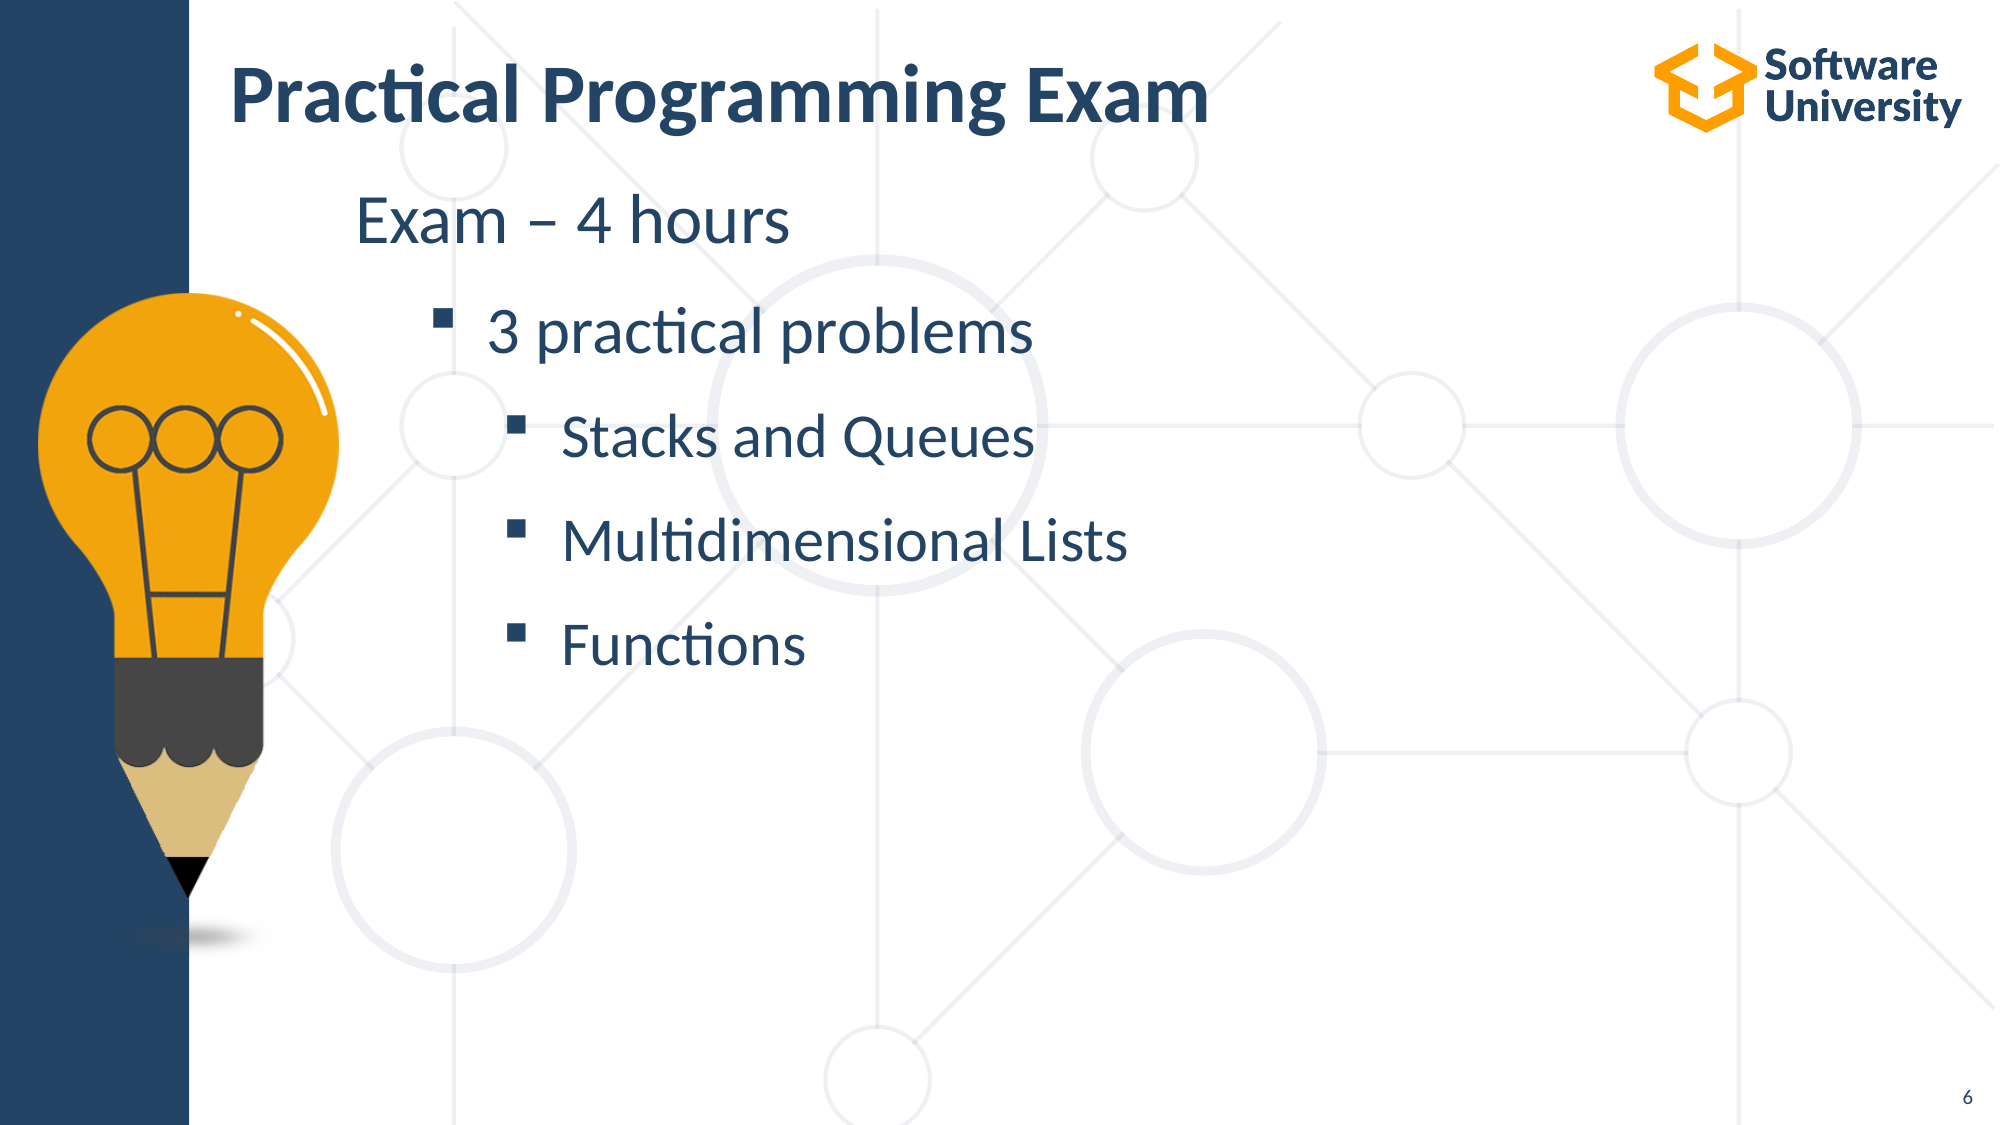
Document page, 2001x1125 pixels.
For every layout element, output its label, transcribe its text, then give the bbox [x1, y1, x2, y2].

picture [1641, 31, 1973, 145]
picture [38, 293, 337, 961]
list Exam – 4 hours 3 practical problems Stacks and Queues Multidimensional Lists Functions [337, 162, 1966, 1100]
text_box 6 [1927, 1067, 1989, 1117]
title Practical Programming Exam [212, 16, 1628, 162]
